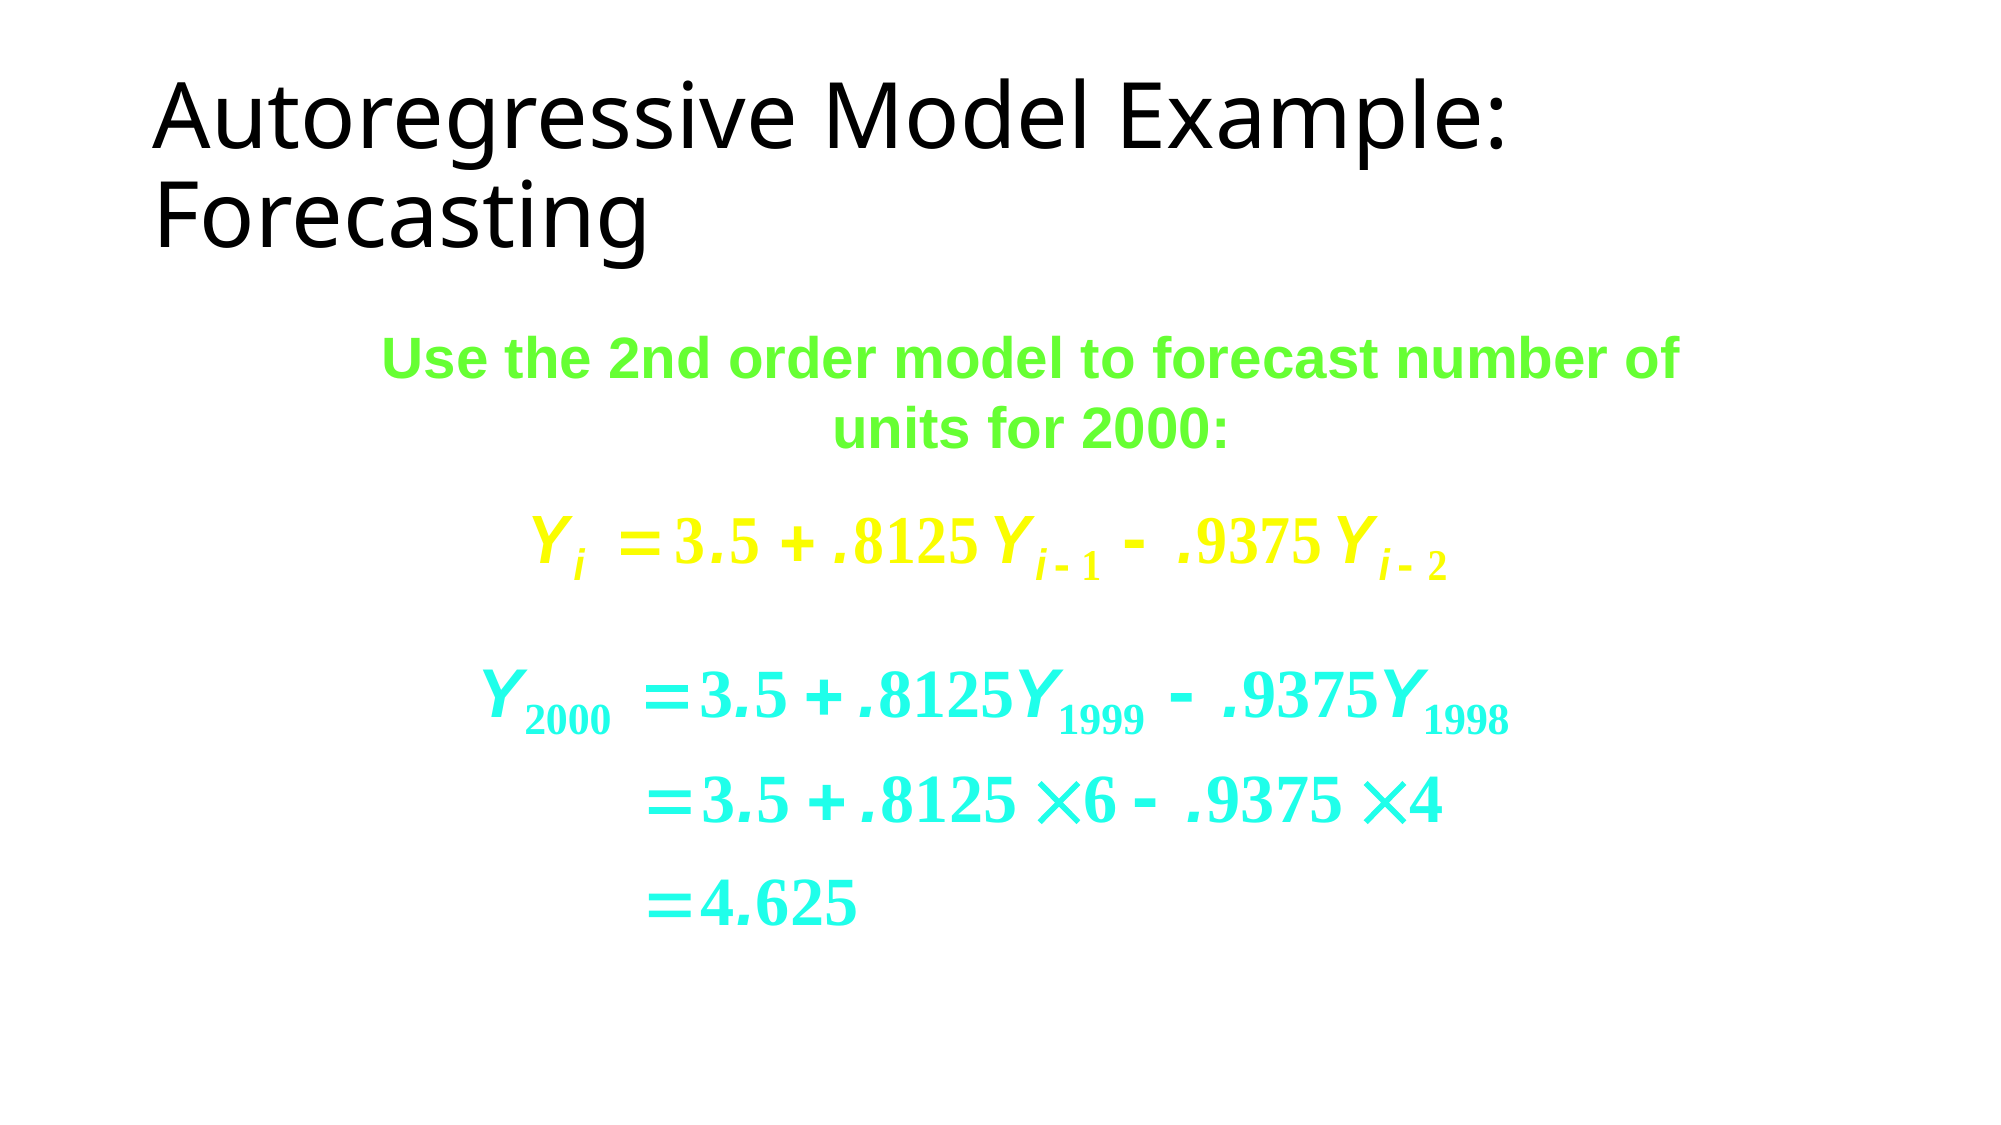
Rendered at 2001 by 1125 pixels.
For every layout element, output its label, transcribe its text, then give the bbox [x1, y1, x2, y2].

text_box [474, 649, 1538, 971]
title Autoregressive Model Example: Forecasting [137, 59, 1863, 278]
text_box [524, 499, 1478, 608]
text_box Use the 2nd order model to forecast number of units for 2000: [312, 312, 1750, 467]
